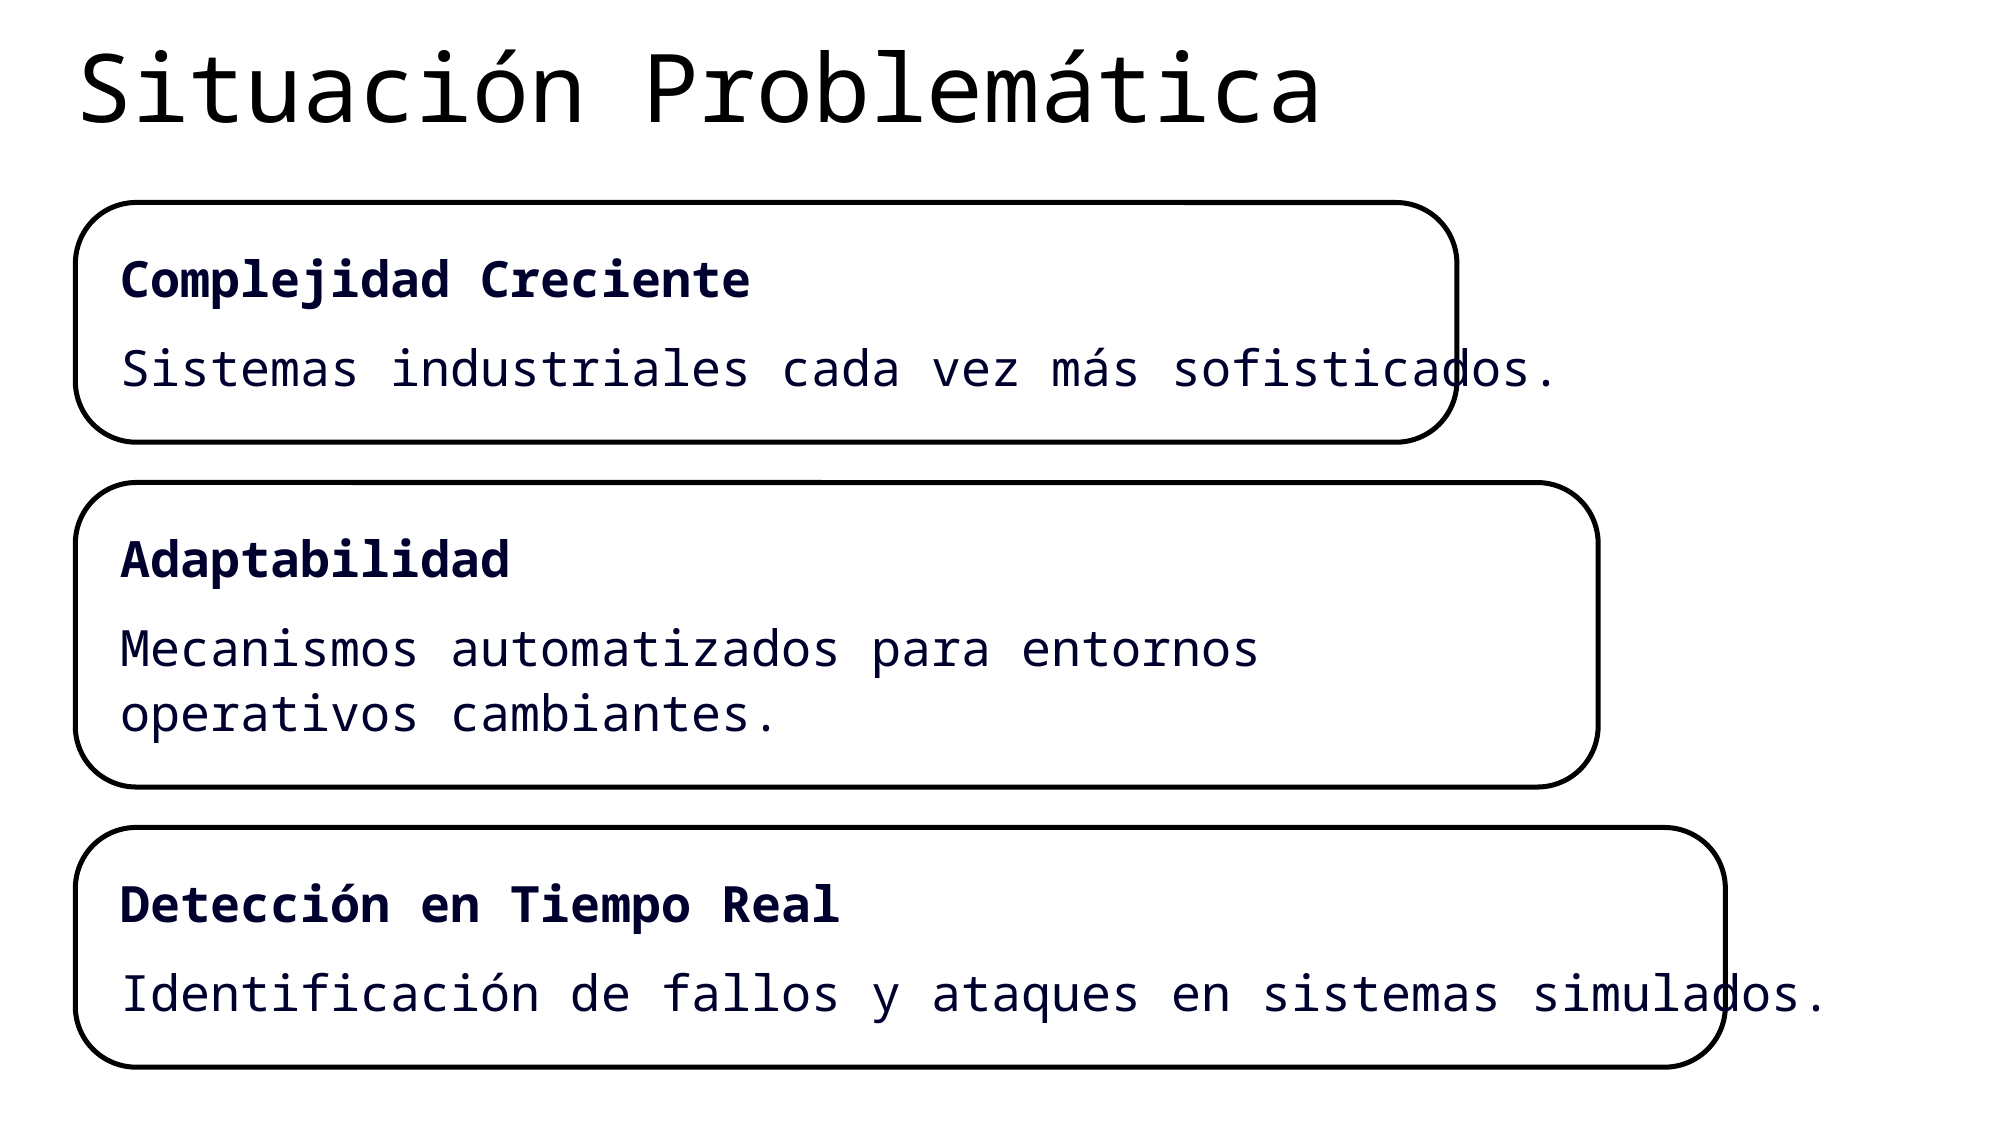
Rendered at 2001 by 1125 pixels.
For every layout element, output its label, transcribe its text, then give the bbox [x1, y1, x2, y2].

text_box Mecanismos automatizados para entornos operativos cambiantes. [120, 611, 1507, 742]
text_box Complejidad Creciente [120, 247, 611, 308]
text_box Adaptabilidad [120, 528, 598, 588]
text_box [75, 827, 1726, 1068]
text_box [75, 202, 1457, 443]
text_box [75, 482, 1599, 788]
text_box Identificación de fallos y ataques en sistemas simulados. [120, 956, 1247, 1022]
text_box Detección en Tiempo Real [120, 873, 688, 933]
text_box Sistemas industriales cada vez más sofisticados. [120, 331, 1247, 397]
text_box Situación Problemática [75, 22, 1221, 142]
